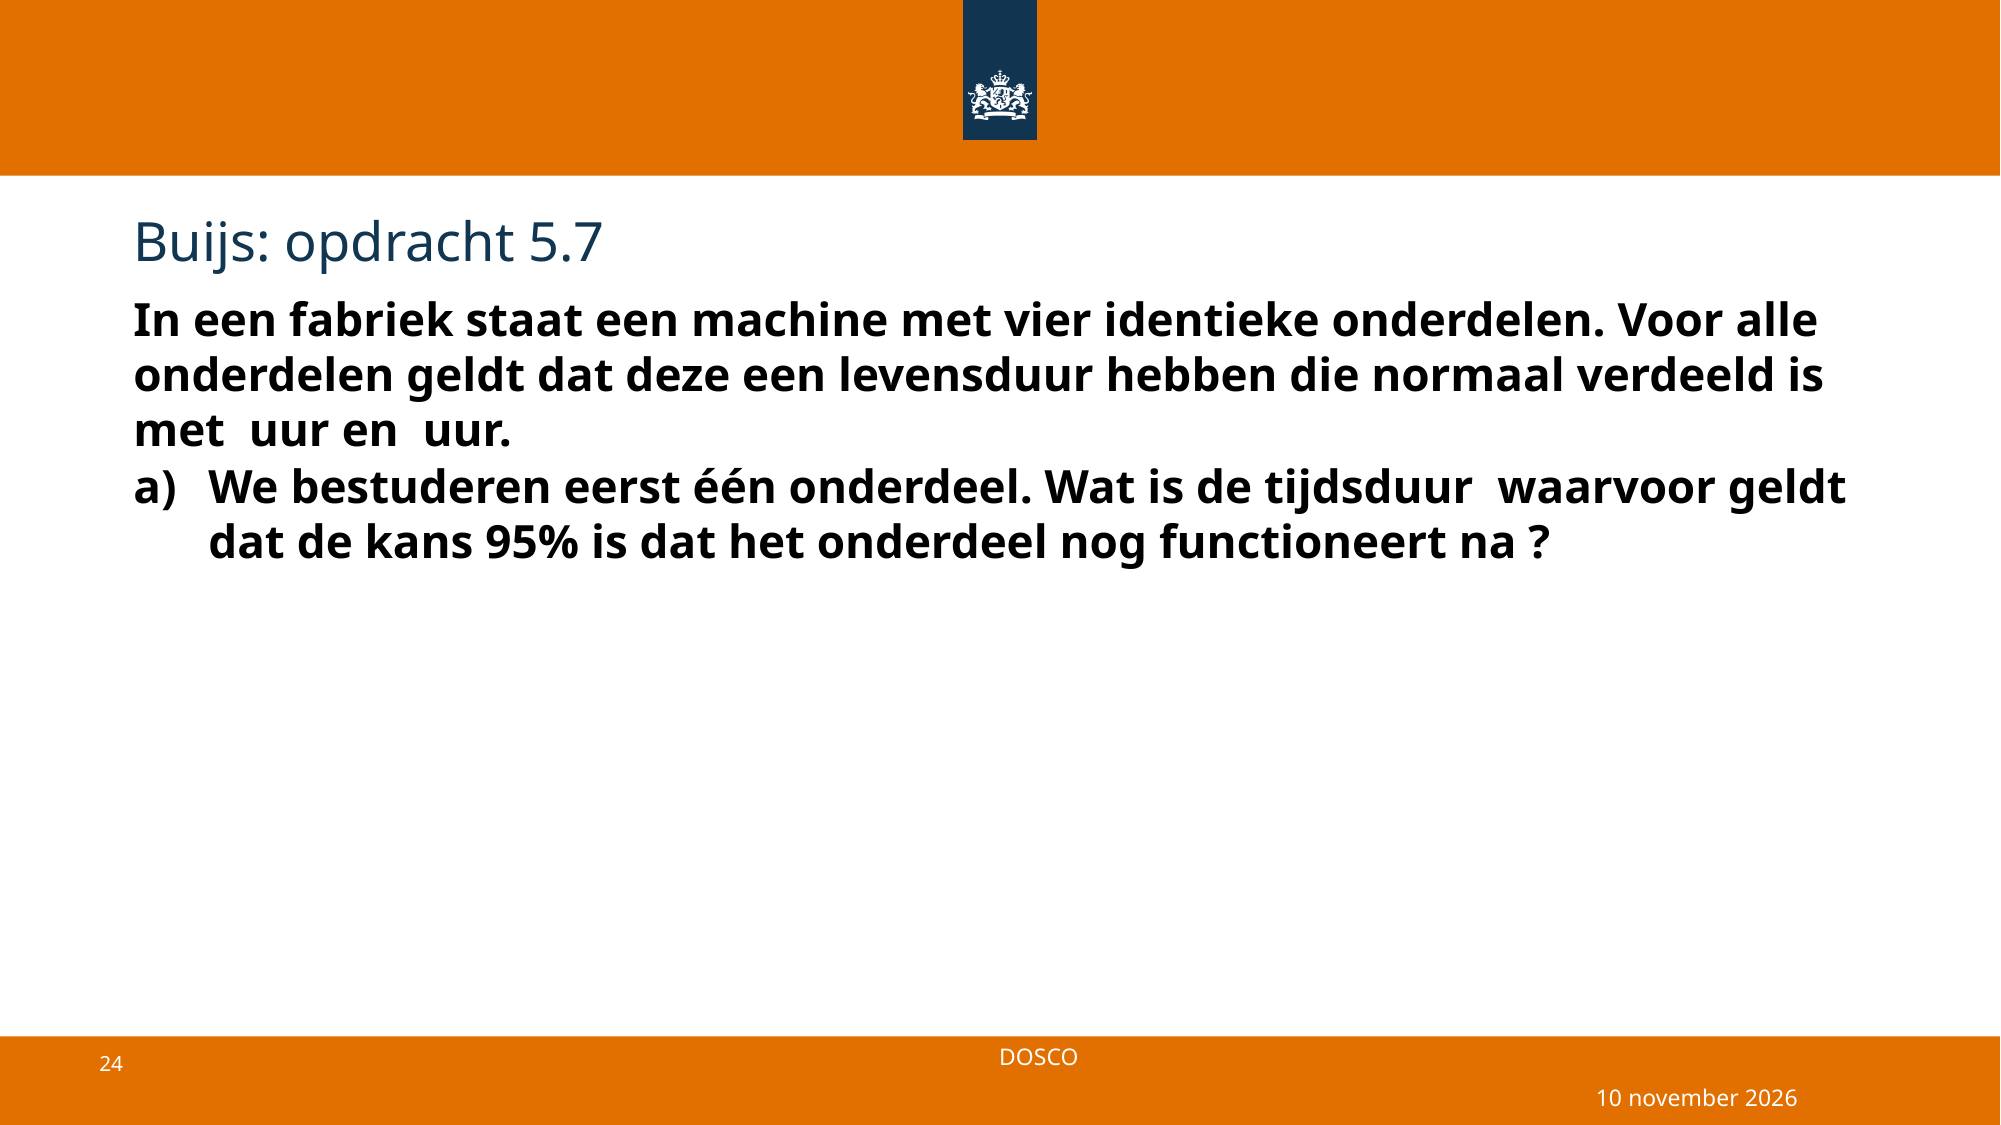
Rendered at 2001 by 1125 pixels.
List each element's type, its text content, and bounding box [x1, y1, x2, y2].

title Buijs: opdracht 5.7 [133, 207, 1834, 273]
picture [963, 0, 1037, 140]
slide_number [1580, 1069, 1946, 1125]
